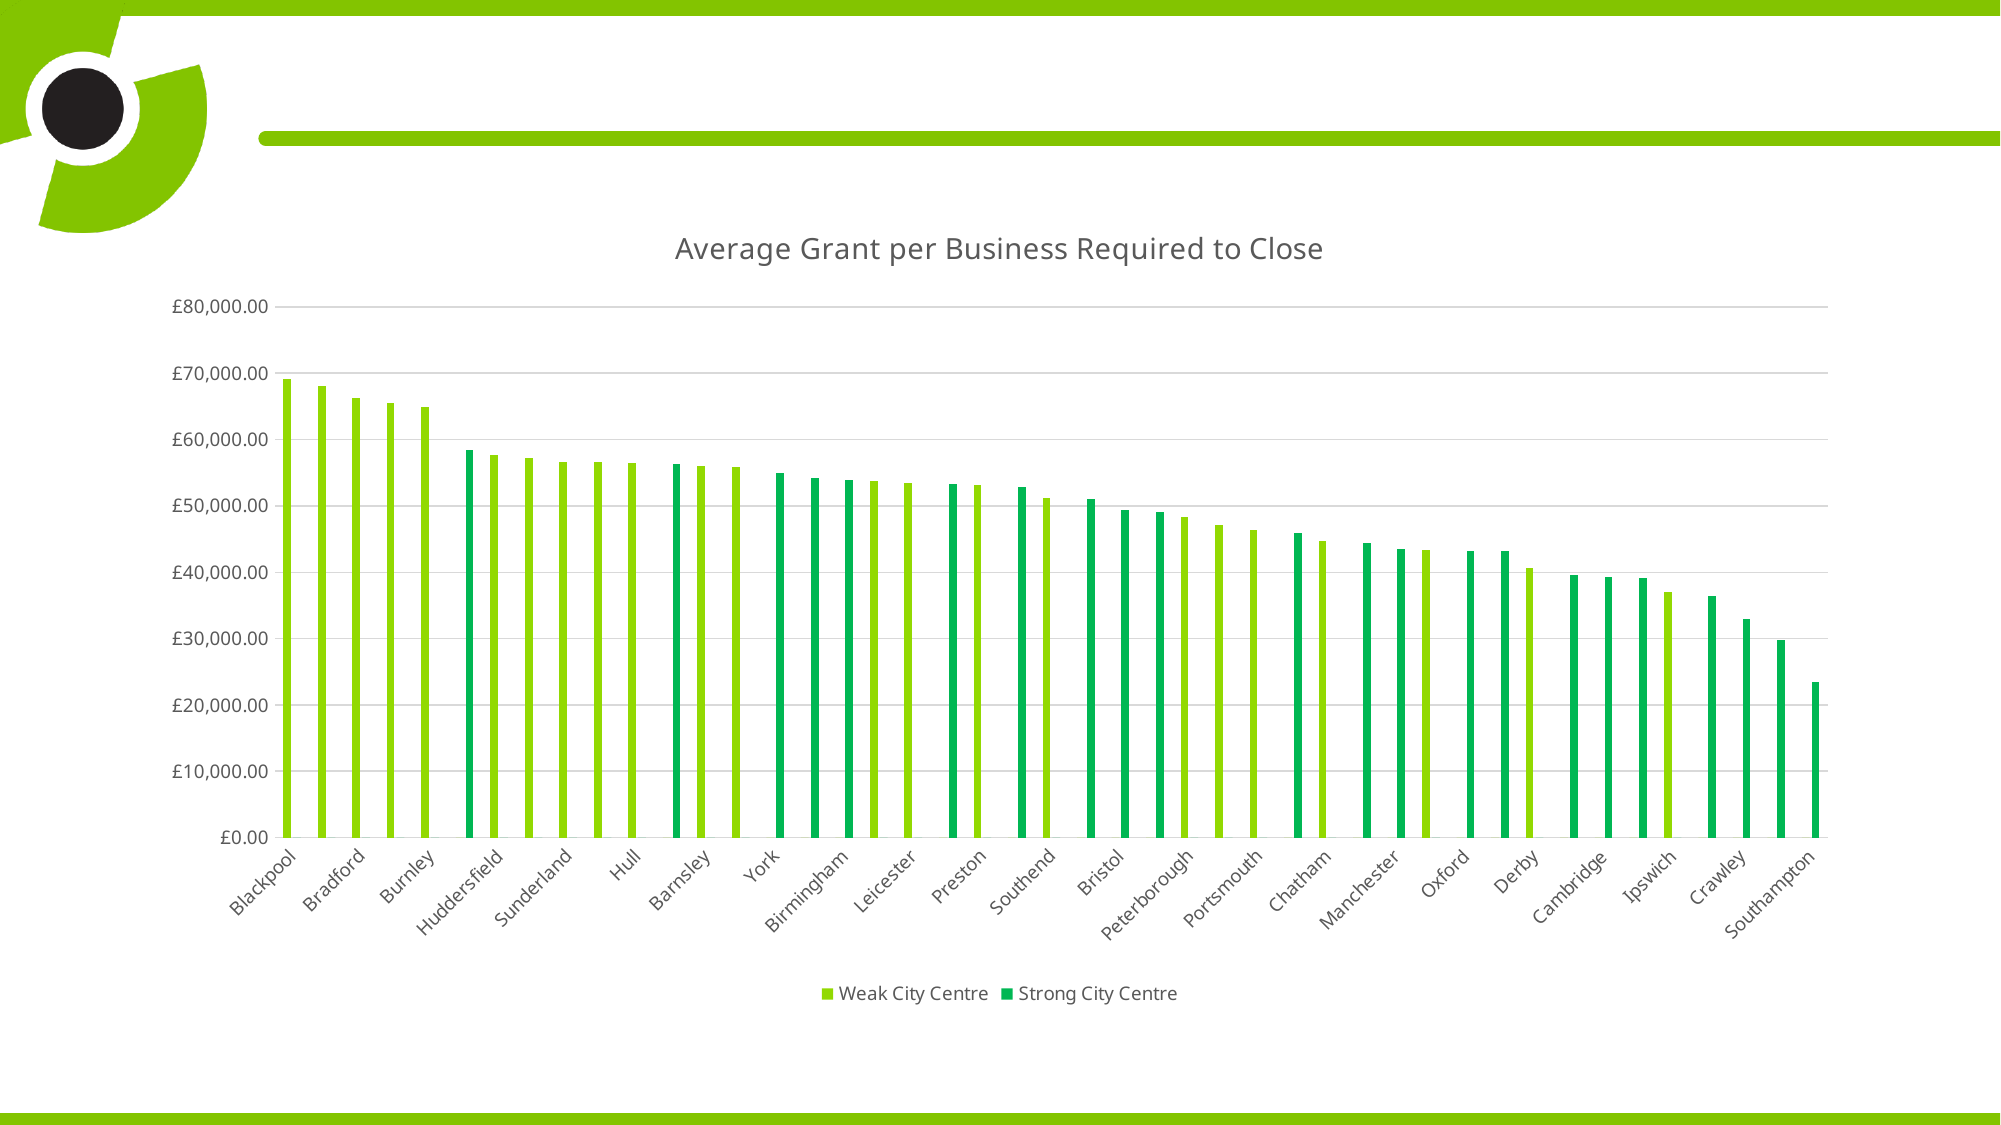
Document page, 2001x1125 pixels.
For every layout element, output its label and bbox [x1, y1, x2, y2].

picture [0, 0, 207, 233]
chart [137, 194, 1863, 1014]
